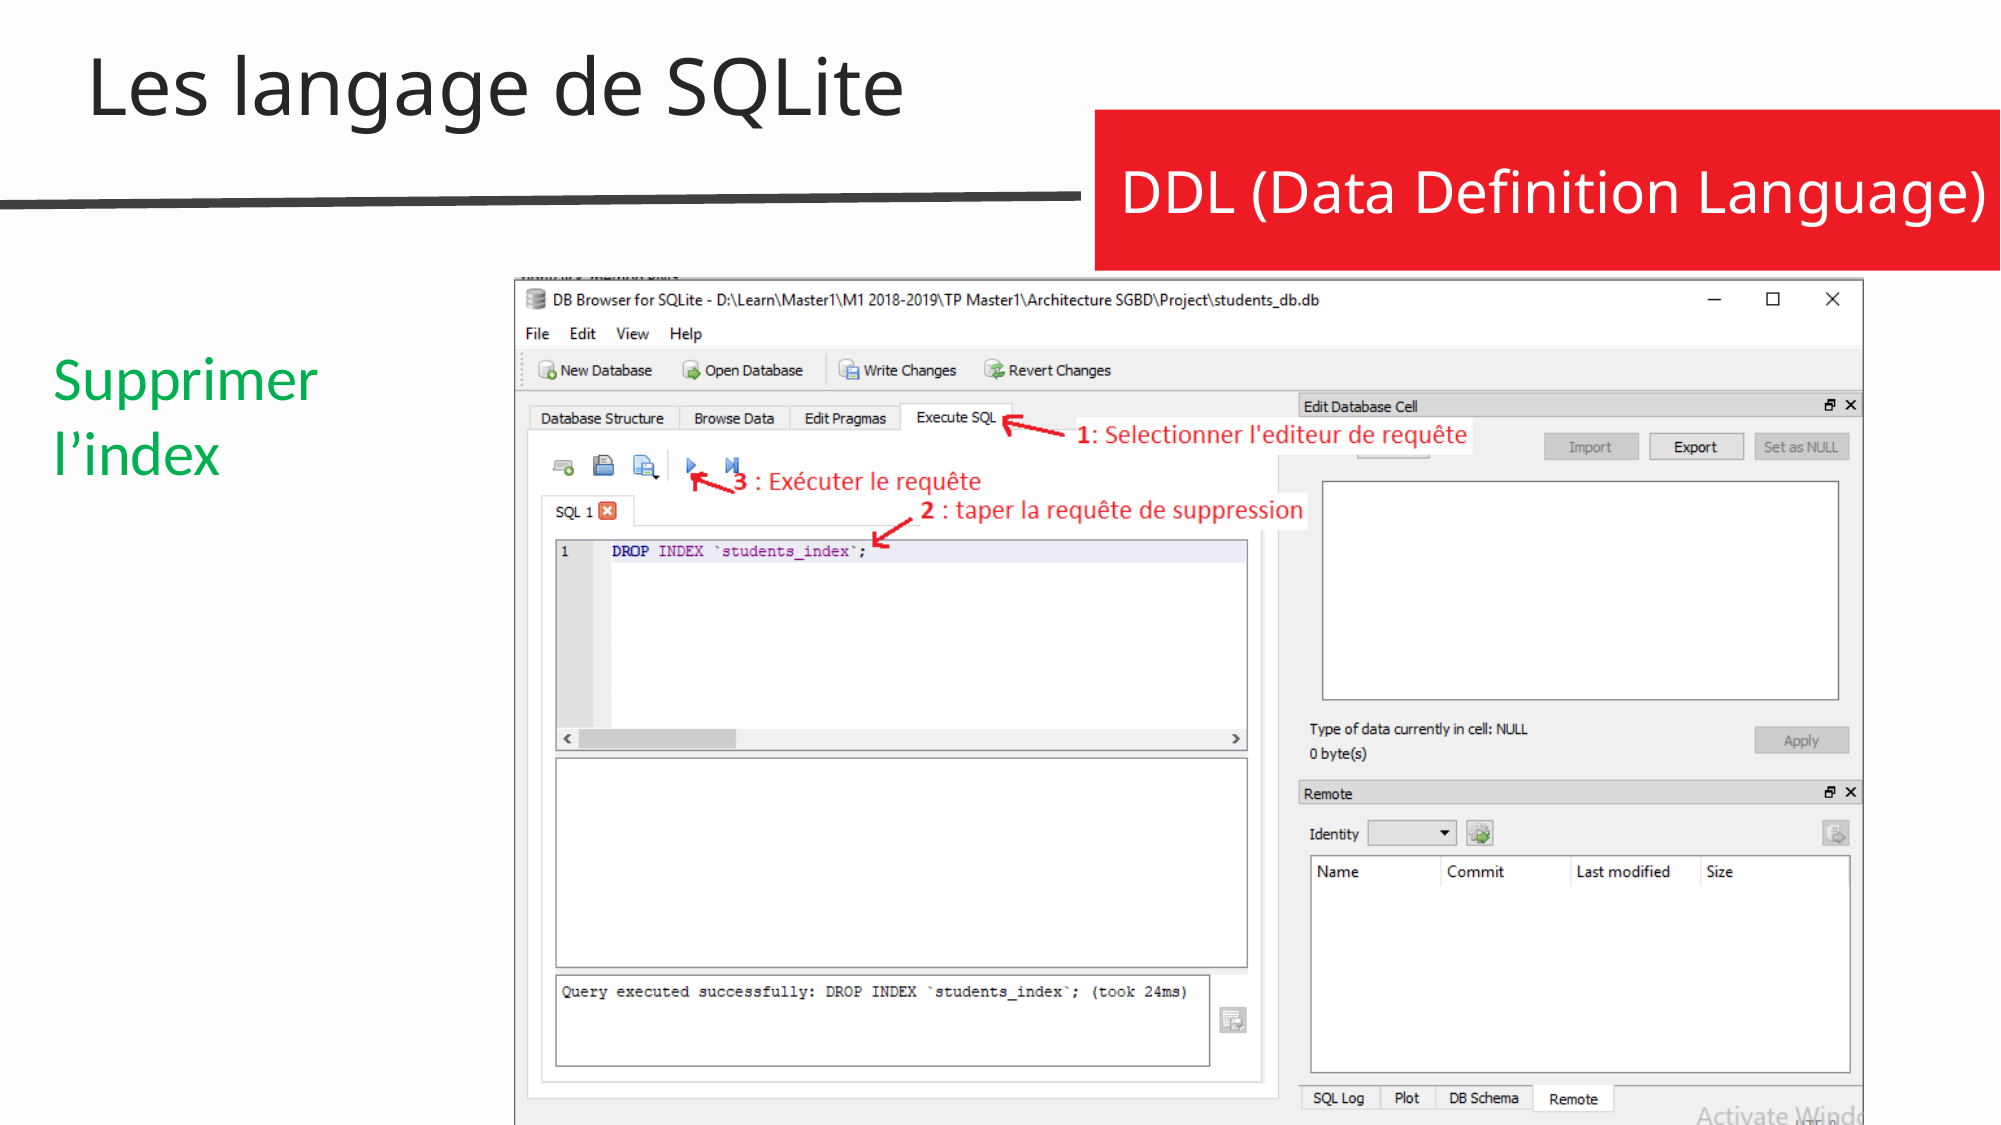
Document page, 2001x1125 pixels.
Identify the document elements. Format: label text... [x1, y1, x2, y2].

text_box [0, 195, 1081, 205]
text_box DDL (Data Definition Language) [1094, 109, 2000, 272]
text_box Supprimer l’index [39, 330, 484, 496]
picture [514, 277, 1864, 1125]
text_box Les langage de SQLite [71, 39, 1799, 165]
